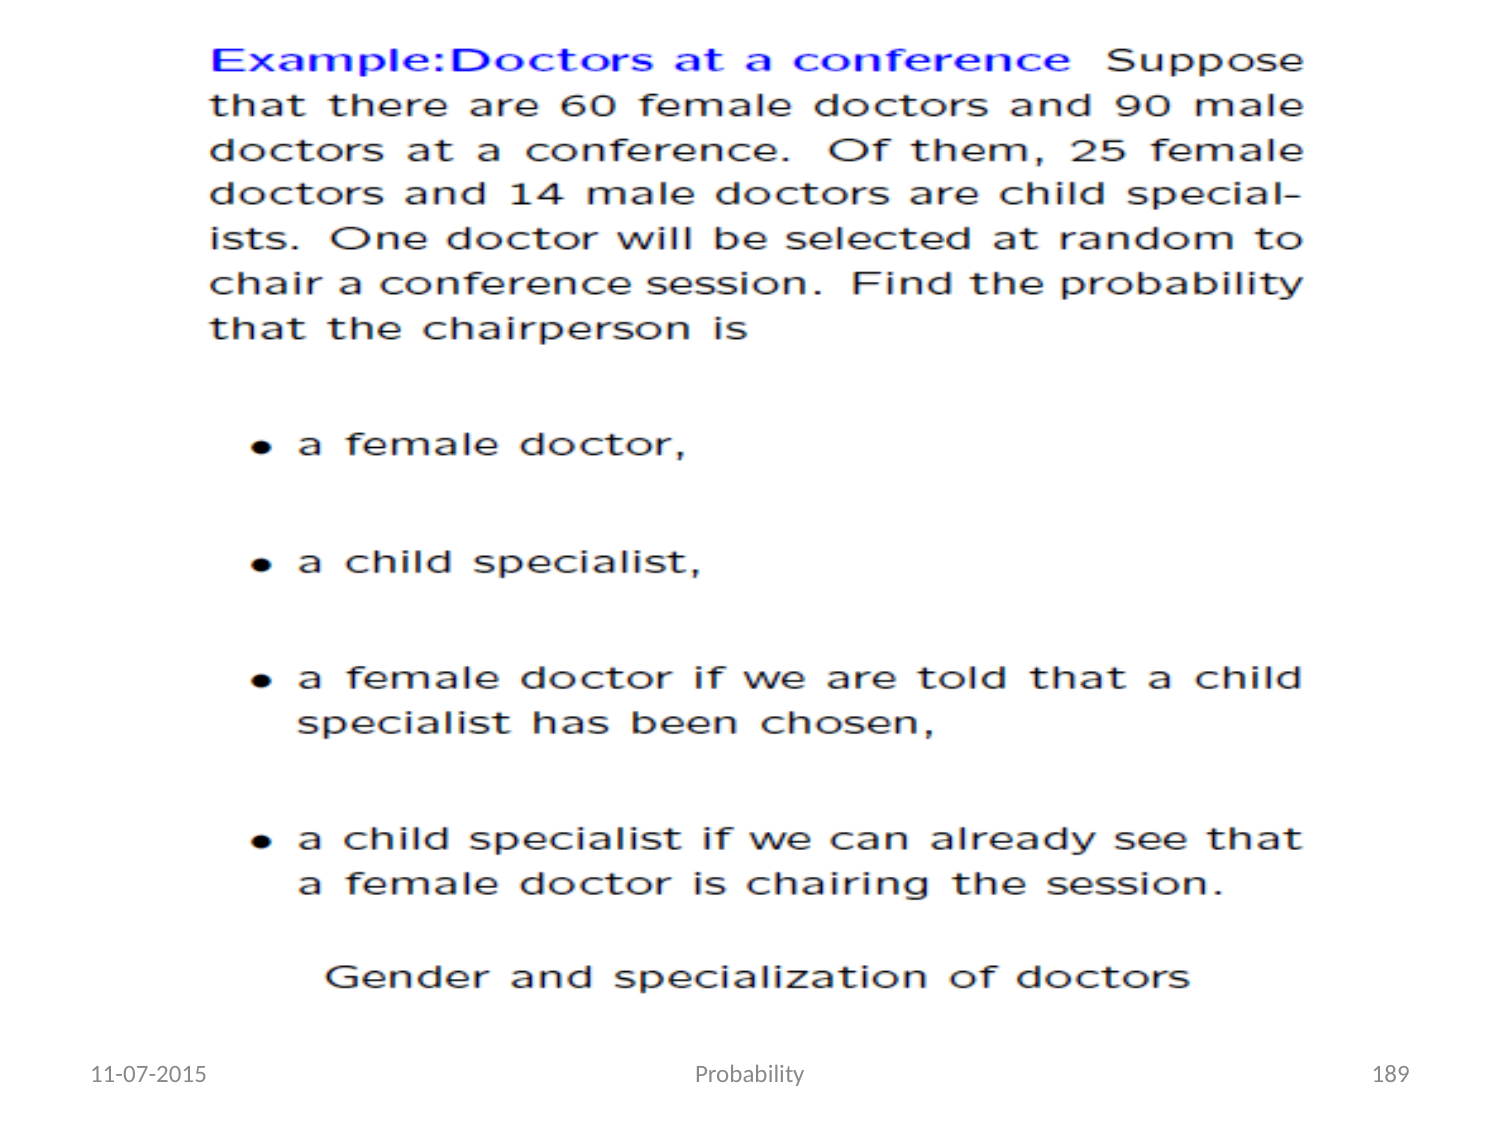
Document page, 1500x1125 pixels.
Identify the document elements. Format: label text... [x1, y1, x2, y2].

picture [123, 18, 1426, 1059]
slide_number 189 [1074, 1065, 1425, 1103]
footer Probability [512, 1066, 988, 1103]
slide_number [75, 1042, 425, 1103]
